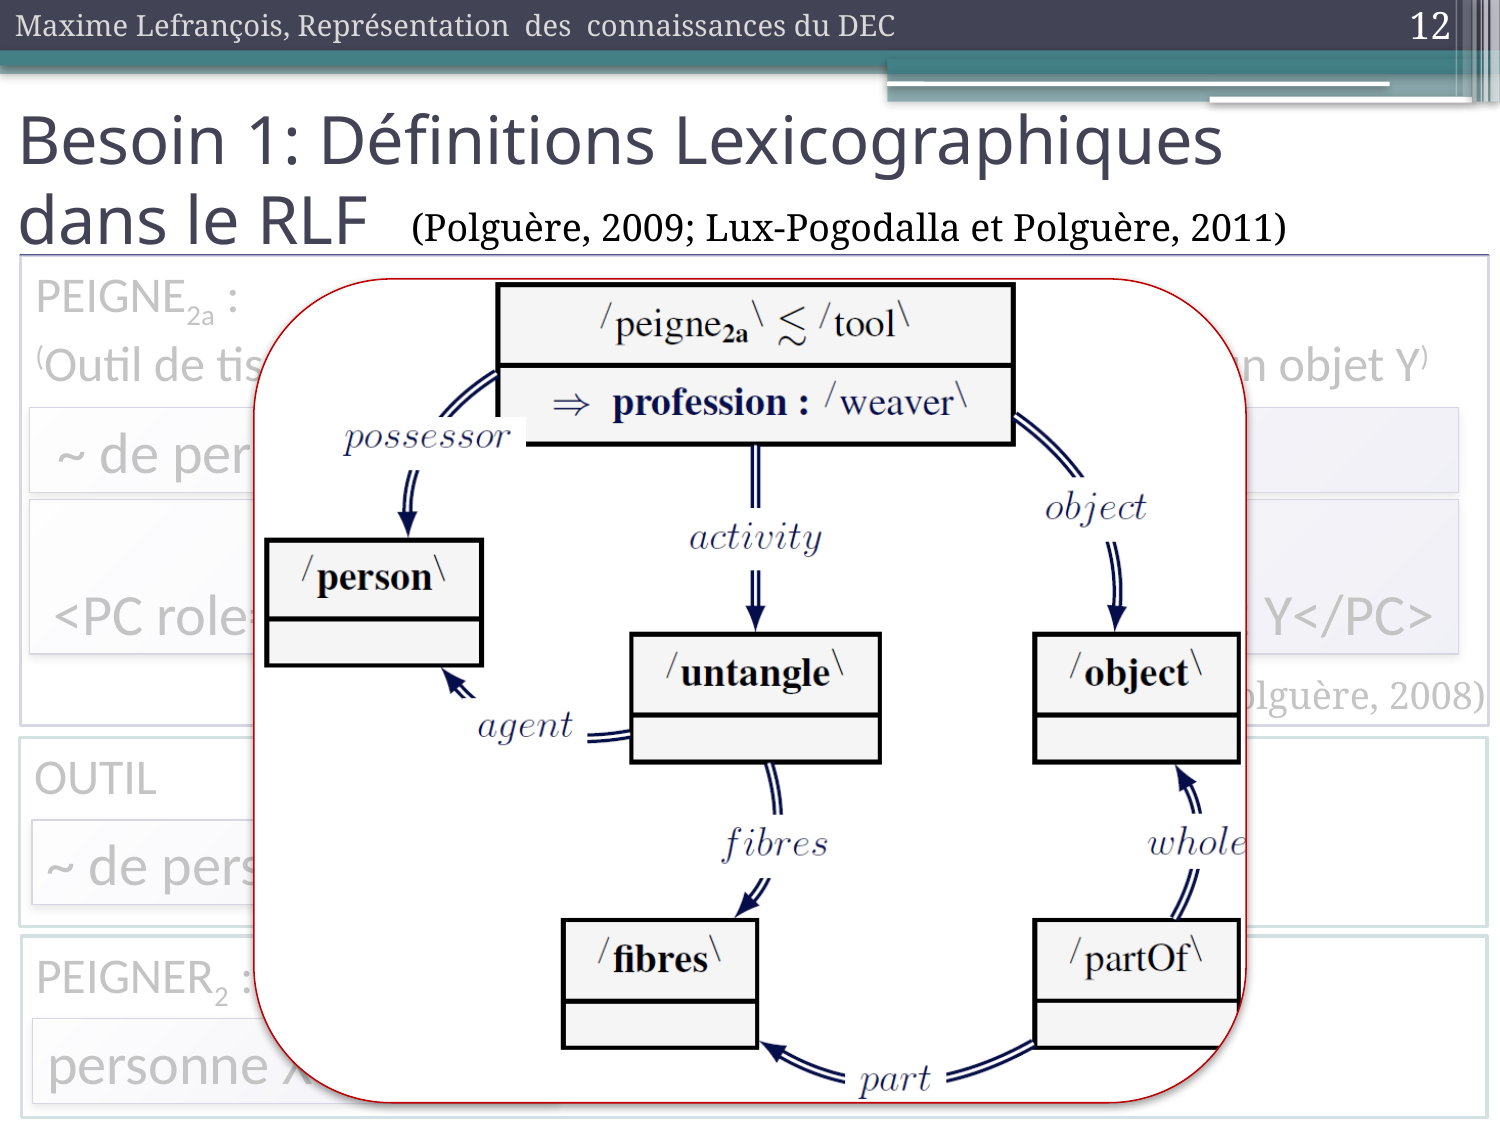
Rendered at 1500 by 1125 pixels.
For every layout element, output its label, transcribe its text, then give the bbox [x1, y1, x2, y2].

slide_number 12 [1341, 50, 1466, 61]
picture [253, 278, 1247, 1103]
text_box Maxime Lefrançois, Représentation des connaissances du DEC [0, 0, 1500, 50]
text_box Besoin 1: Définitions Lexicographiques dans le RLF [2, 89, 1353, 254]
text_box [0, 254, 1500, 1125]
text_box (Polguère, 2009; Lux-Pogodalla et Polguère, 2011) [396, 196, 1304, 254]
